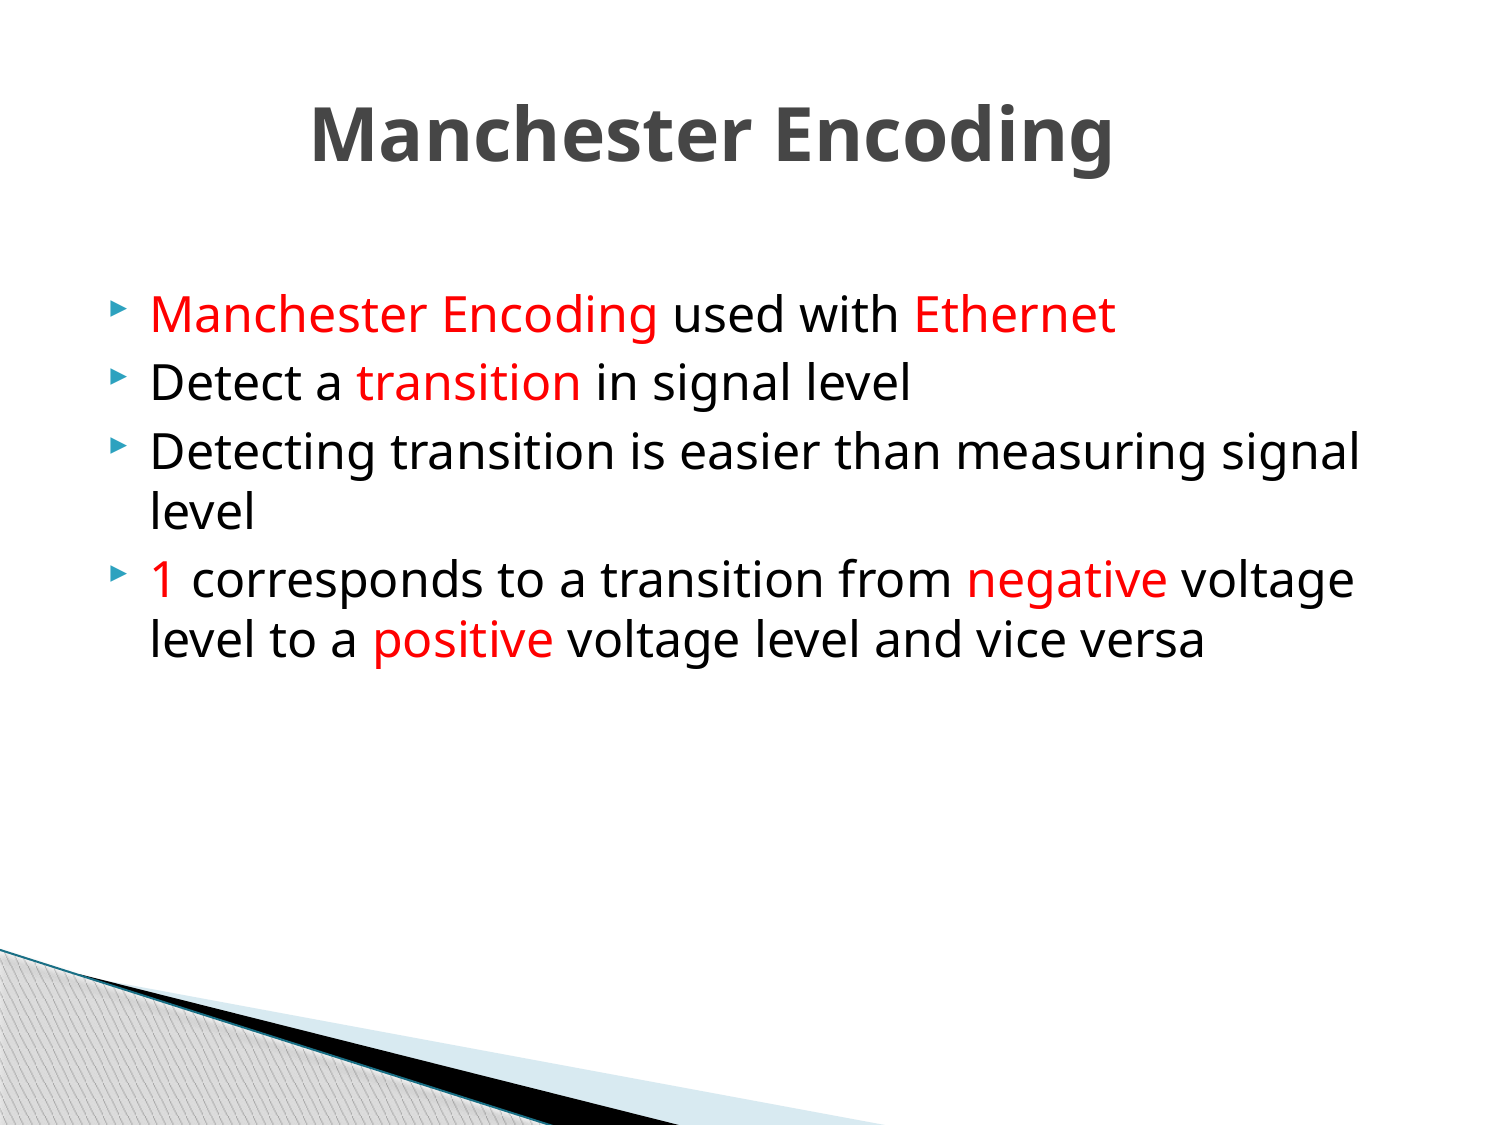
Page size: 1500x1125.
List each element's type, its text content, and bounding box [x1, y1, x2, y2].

list Manchester Encoding used with Ethernet Detect a transition in signal level Detecting transition is easier than measuring signal level 1 corresponds to a transition from negative voltage level to a positive voltage level and vice versa [75, 275, 1425, 900]
title Manchester Encoding [0, 37, 1425, 225]
